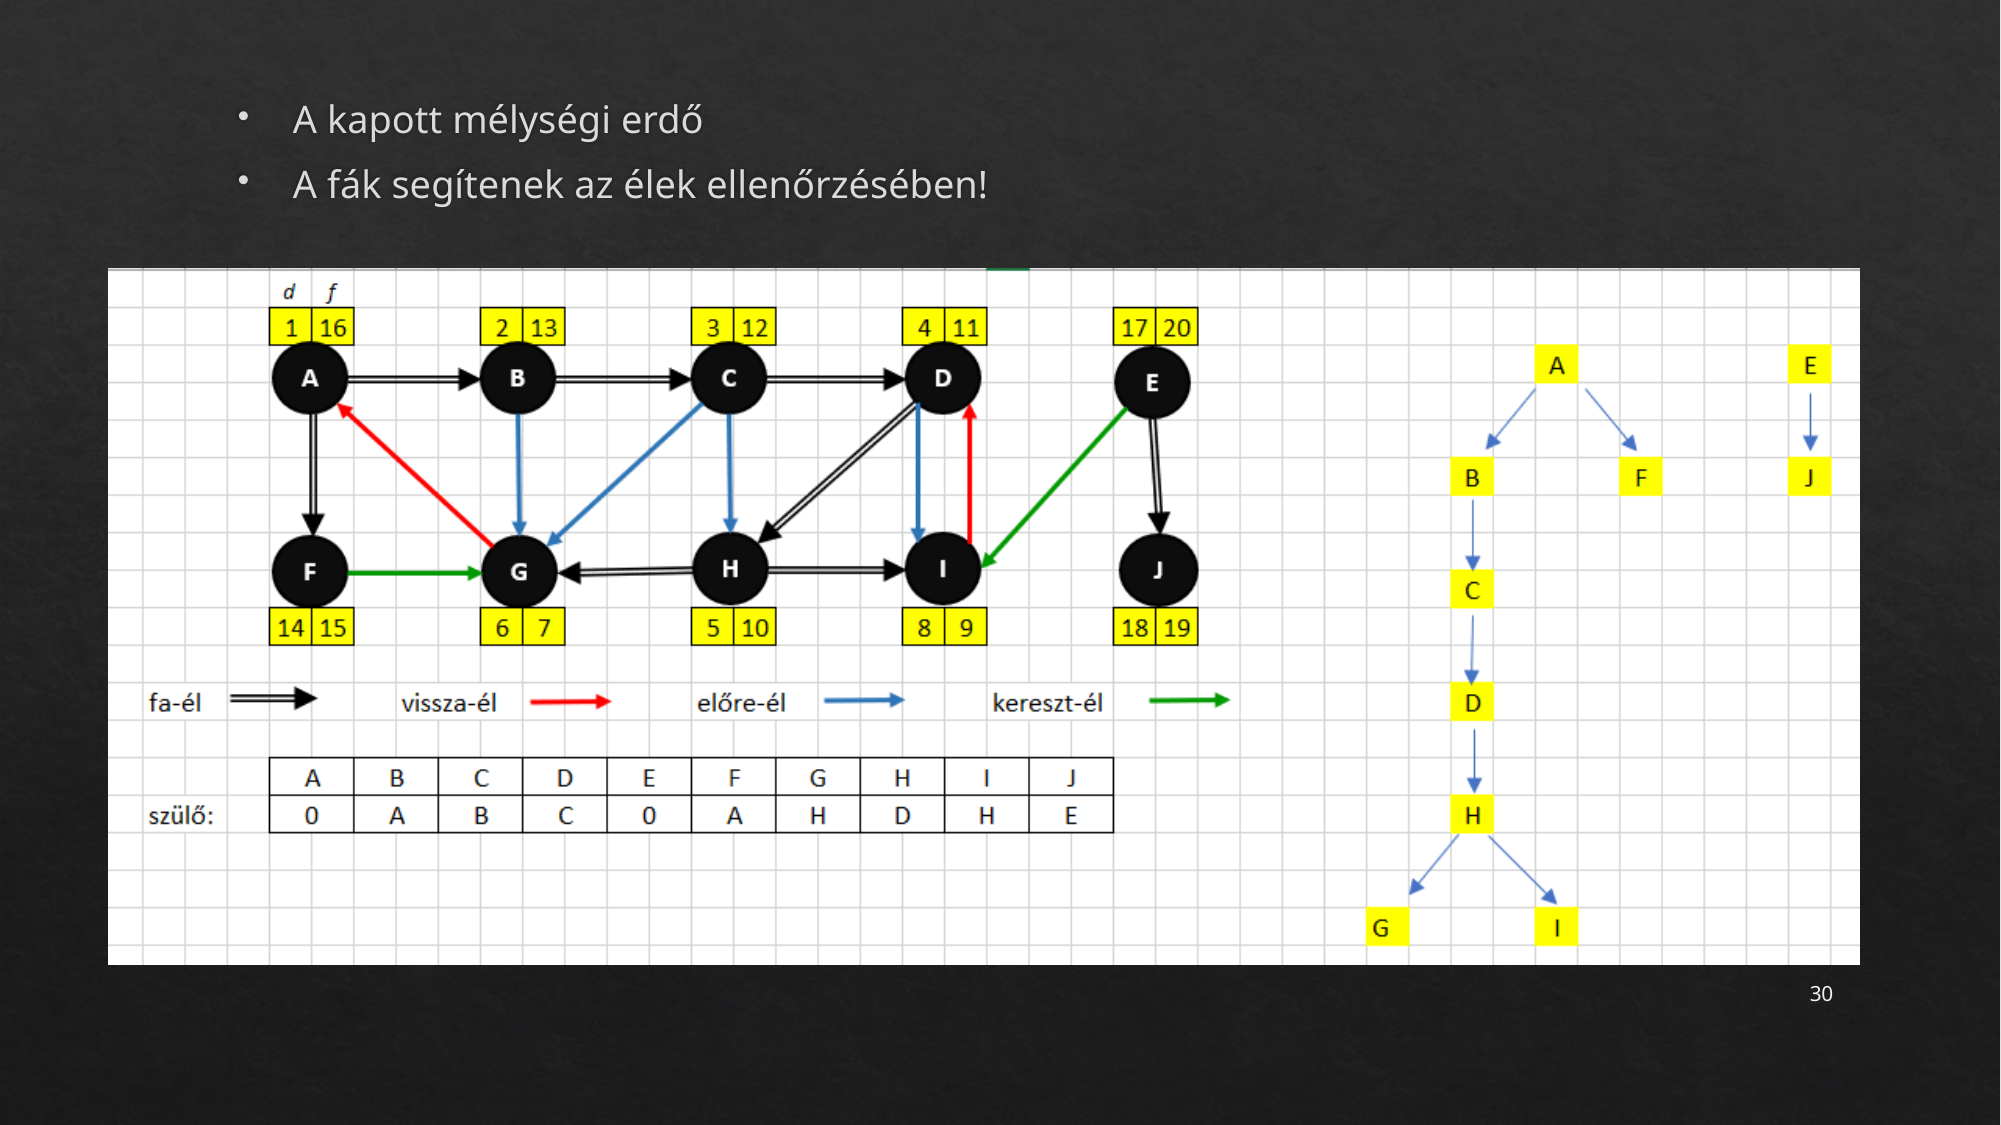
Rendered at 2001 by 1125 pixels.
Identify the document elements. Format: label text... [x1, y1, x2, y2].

list A kapott mélységi erdő A fák segítenek az élek ellenőrzésében! [217, 88, 1197, 214]
picture [107, 267, 1860, 966]
slide_number 30 [1724, 981, 1849, 1025]
